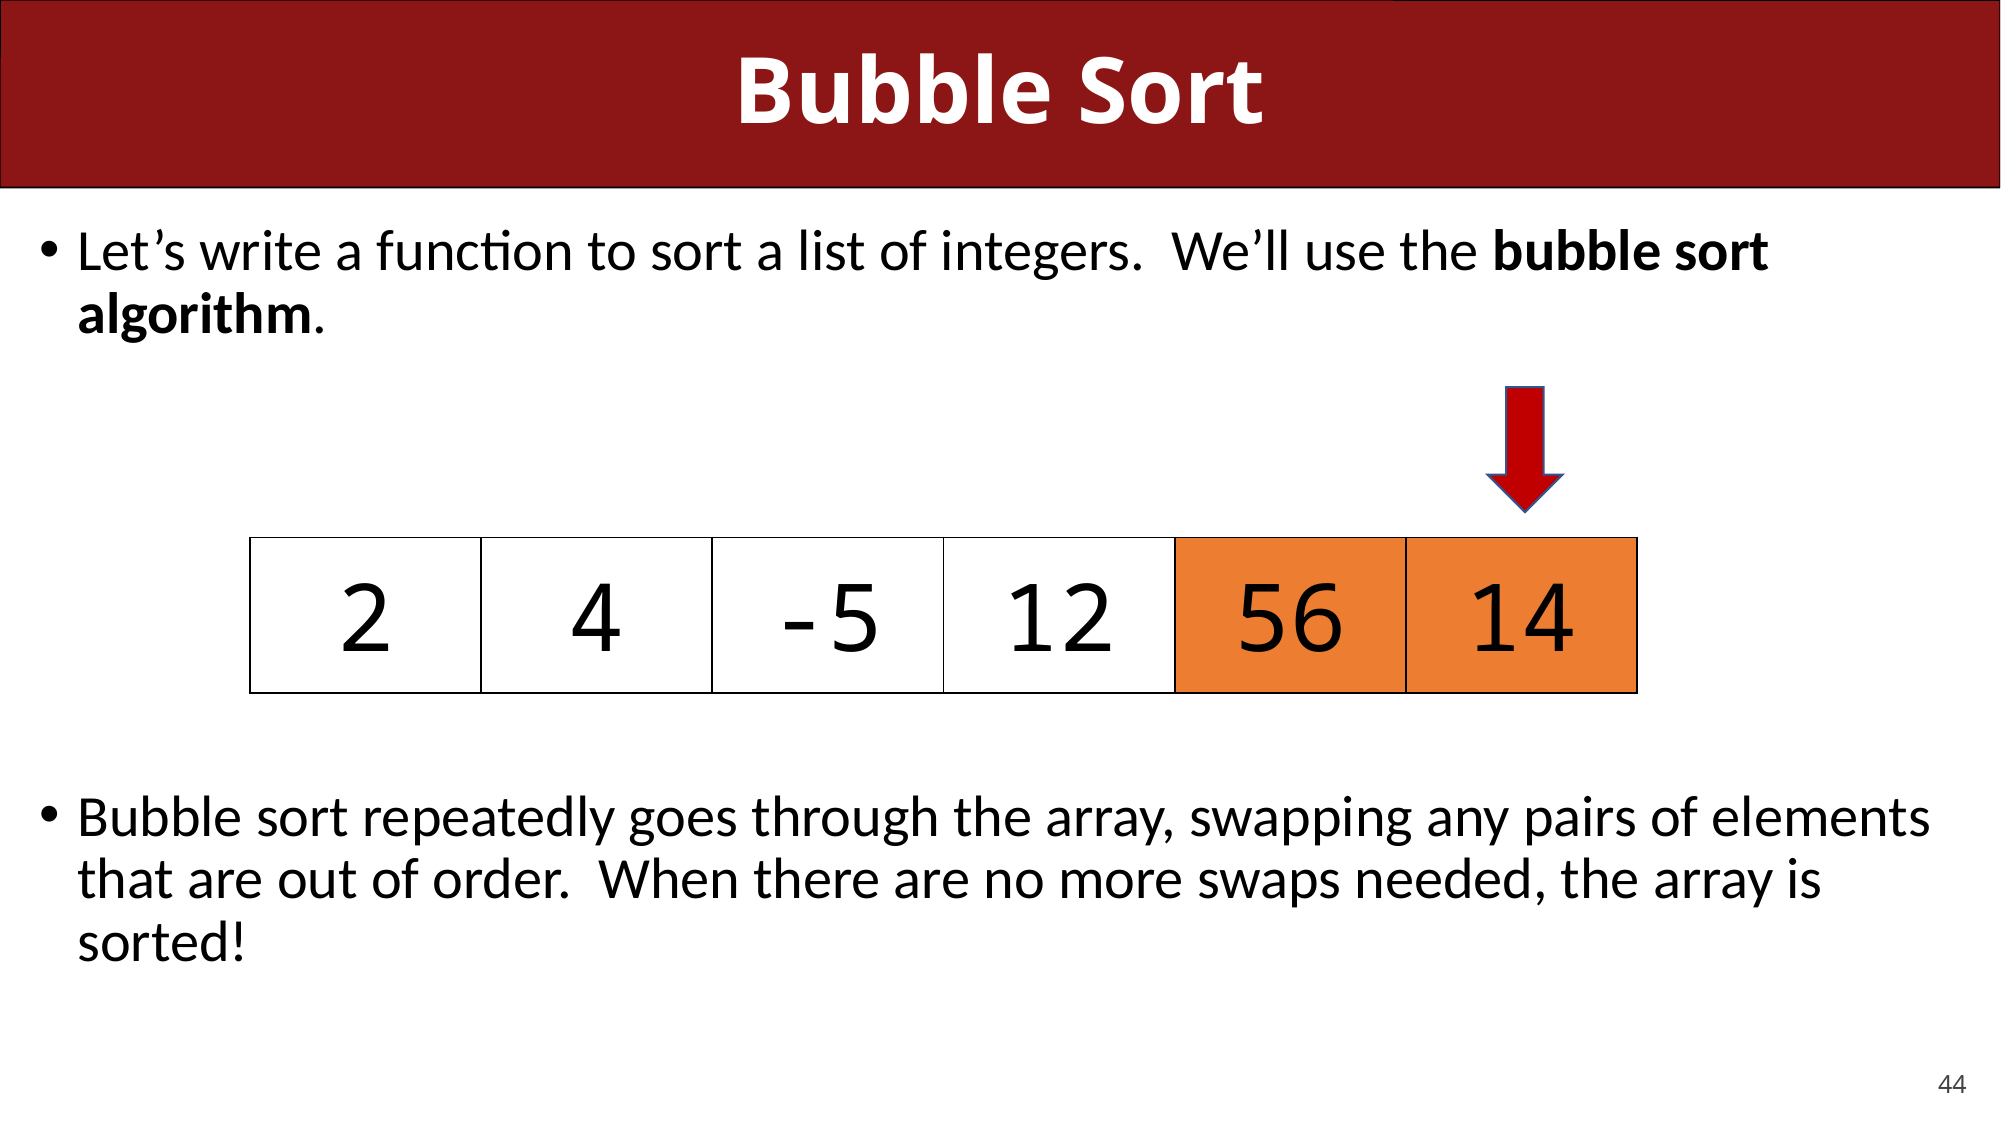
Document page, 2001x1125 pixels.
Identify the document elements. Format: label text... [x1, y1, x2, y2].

list Let’s write a function to sort a list of integers. We’ll use the bubble sort algorithm. Bubble sort repeatedly goes through the array, swapping any pairs of elements that are out of order. When there are no more swaps needed, the array is sorted! [24, 212, 1963, 1063]
table_header 2 [251, 538, 480, 692]
table_header 14 [1407, 538, 1636, 692]
table_header 12 [944, 538, 1174, 692]
table_header 56 [1176, 538, 1405, 692]
table_header 4 [482, 538, 711, 692]
table_header -5 [713, 538, 943, 692]
title Bubble Sort [75, 0, 1925, 188]
text_box [1484, 386, 1565, 514]
